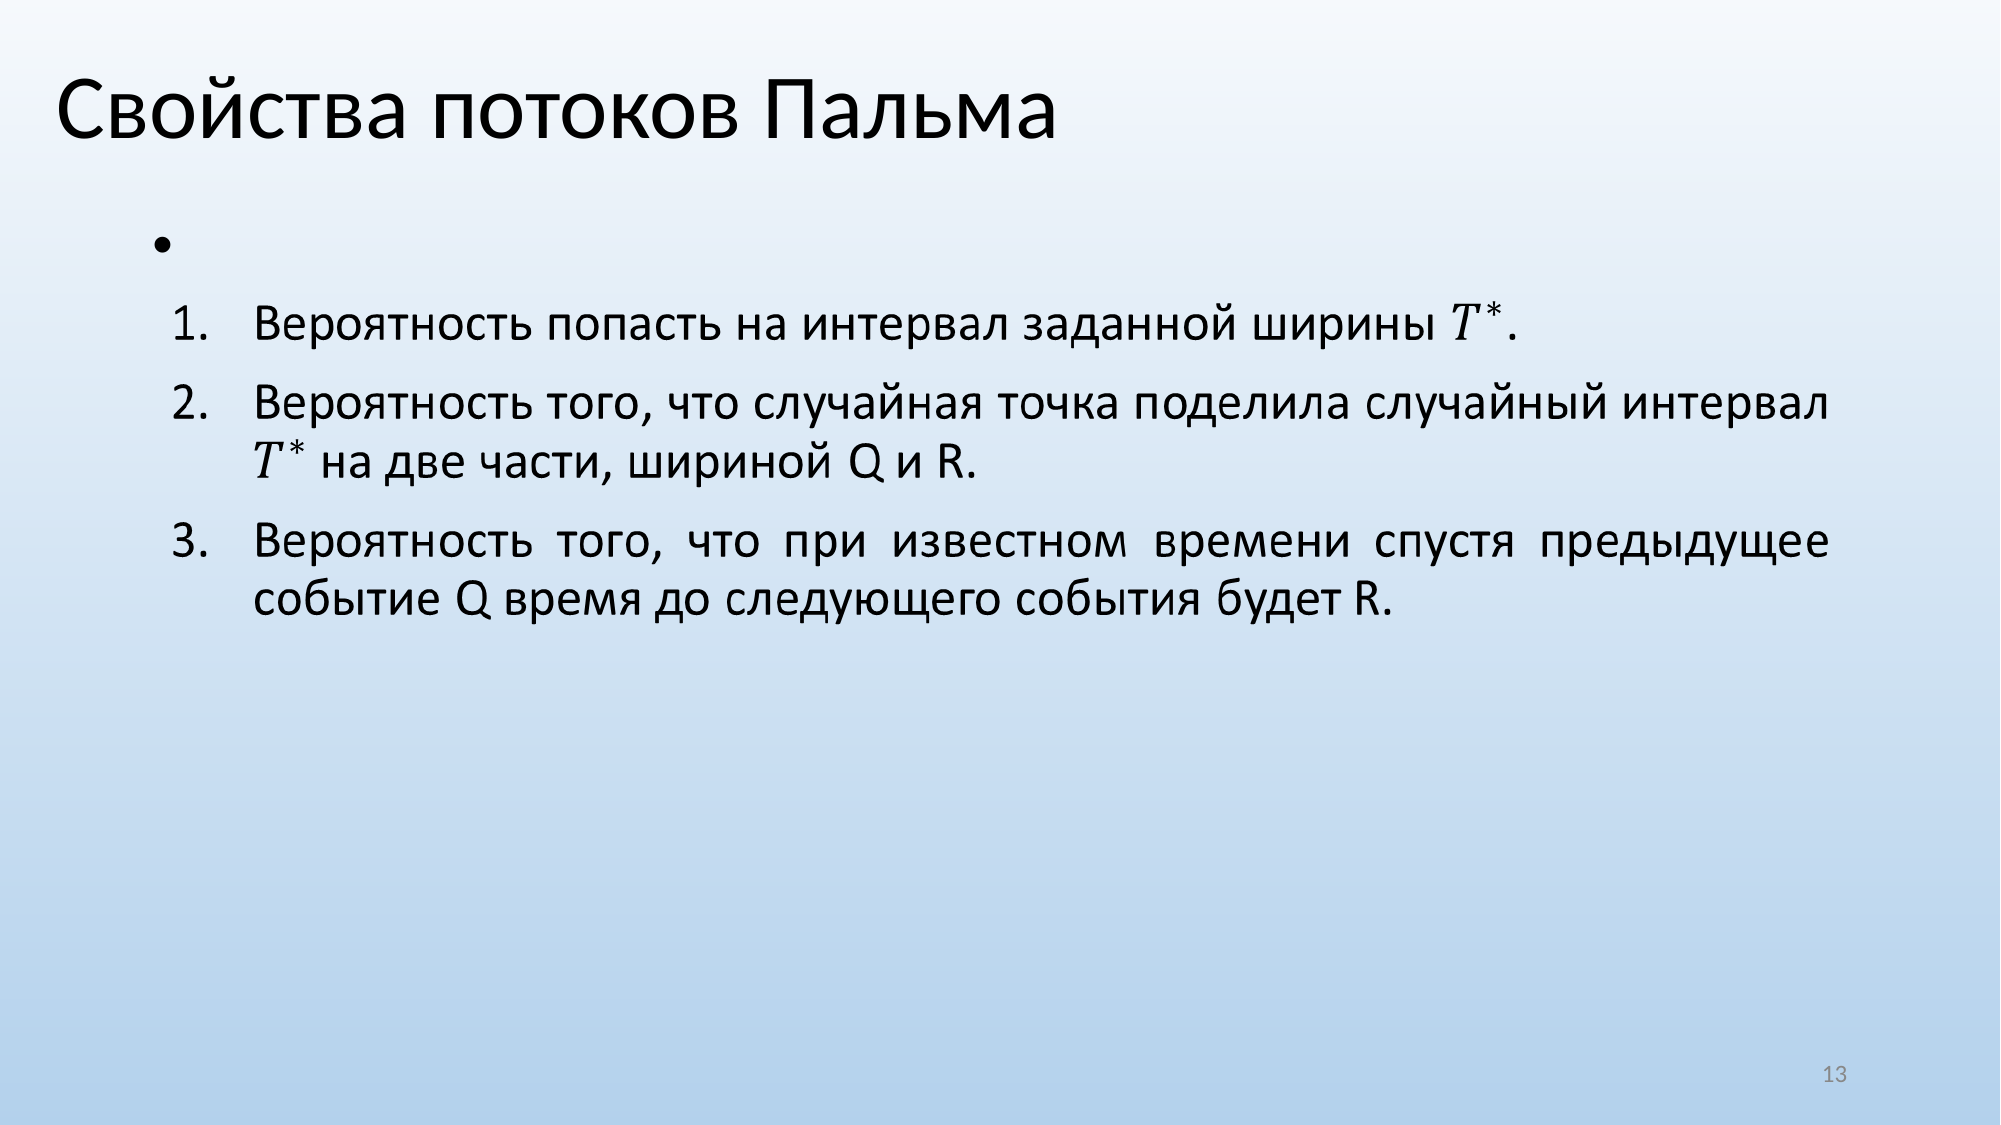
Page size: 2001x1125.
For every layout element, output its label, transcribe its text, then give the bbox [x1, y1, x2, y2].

slide_number ‹#› [1412, 1042, 1863, 1103]
title Свойства потоков Пальма [41, 0, 1959, 218]
list [137, 208, 1863, 1125]
